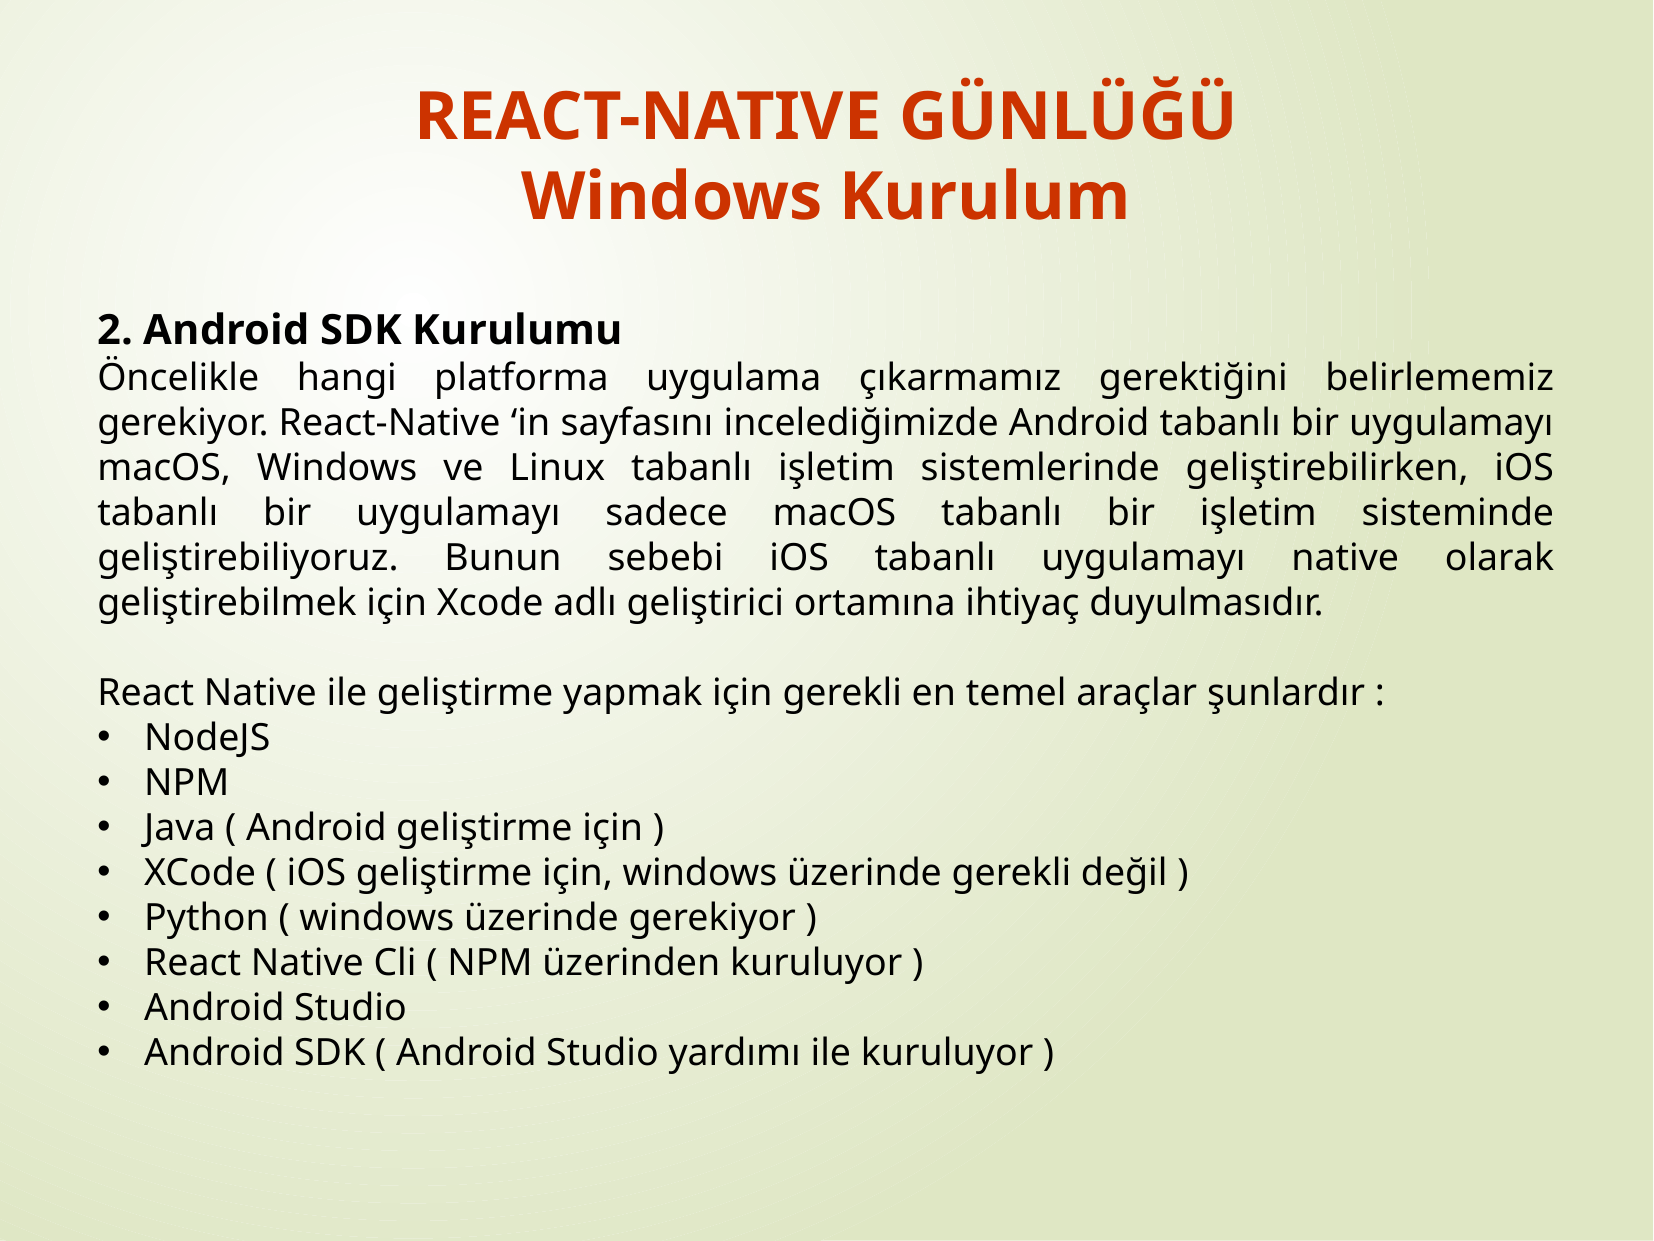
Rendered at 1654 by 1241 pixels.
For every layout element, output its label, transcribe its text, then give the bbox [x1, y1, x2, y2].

text_box REACT-NATIVE GÜNLÜĞÜ Windows Kurulum [82, 49, 1571, 257]
text_box 2. Android SDK Kurulumu Öncelikle hangi platforma uygulama çıkarmamız gerektiğini belirlememiz gerekiyor. React-Native ‘in sayfasını incelediğimizde Android tabanlı bir uygulamayı macOS, Windows ve Linux tabanlı işletim sistemlerinde geliştirebilirken, iOS tabanlı bir uygulamayı sadece macOS tabanlı bir işletim sisteminde geliştirebiliyoruz. Bunun sebebi iOS tabanlı uygulamayı native olarak geliştirebilmek için Xcode adlı geliştirici ortamına ihtiyaç duyulmasıdır. React Native ile geliştirme yapmak için gerekli en temel araçlar şunlardır : NodeJS NPM Java ( Android geliştirme için ) XCode ( iOS geliştirme için, windows üzerinde gerekli değil ) Python ( windows üzerinde gerekiyor ) React Native Cli ( NPM üzerinden kuruluyor ) Android Studio Android SDK ( Android Studio yardımı ile kuruluyor ) [82, 295, 1571, 1126]
